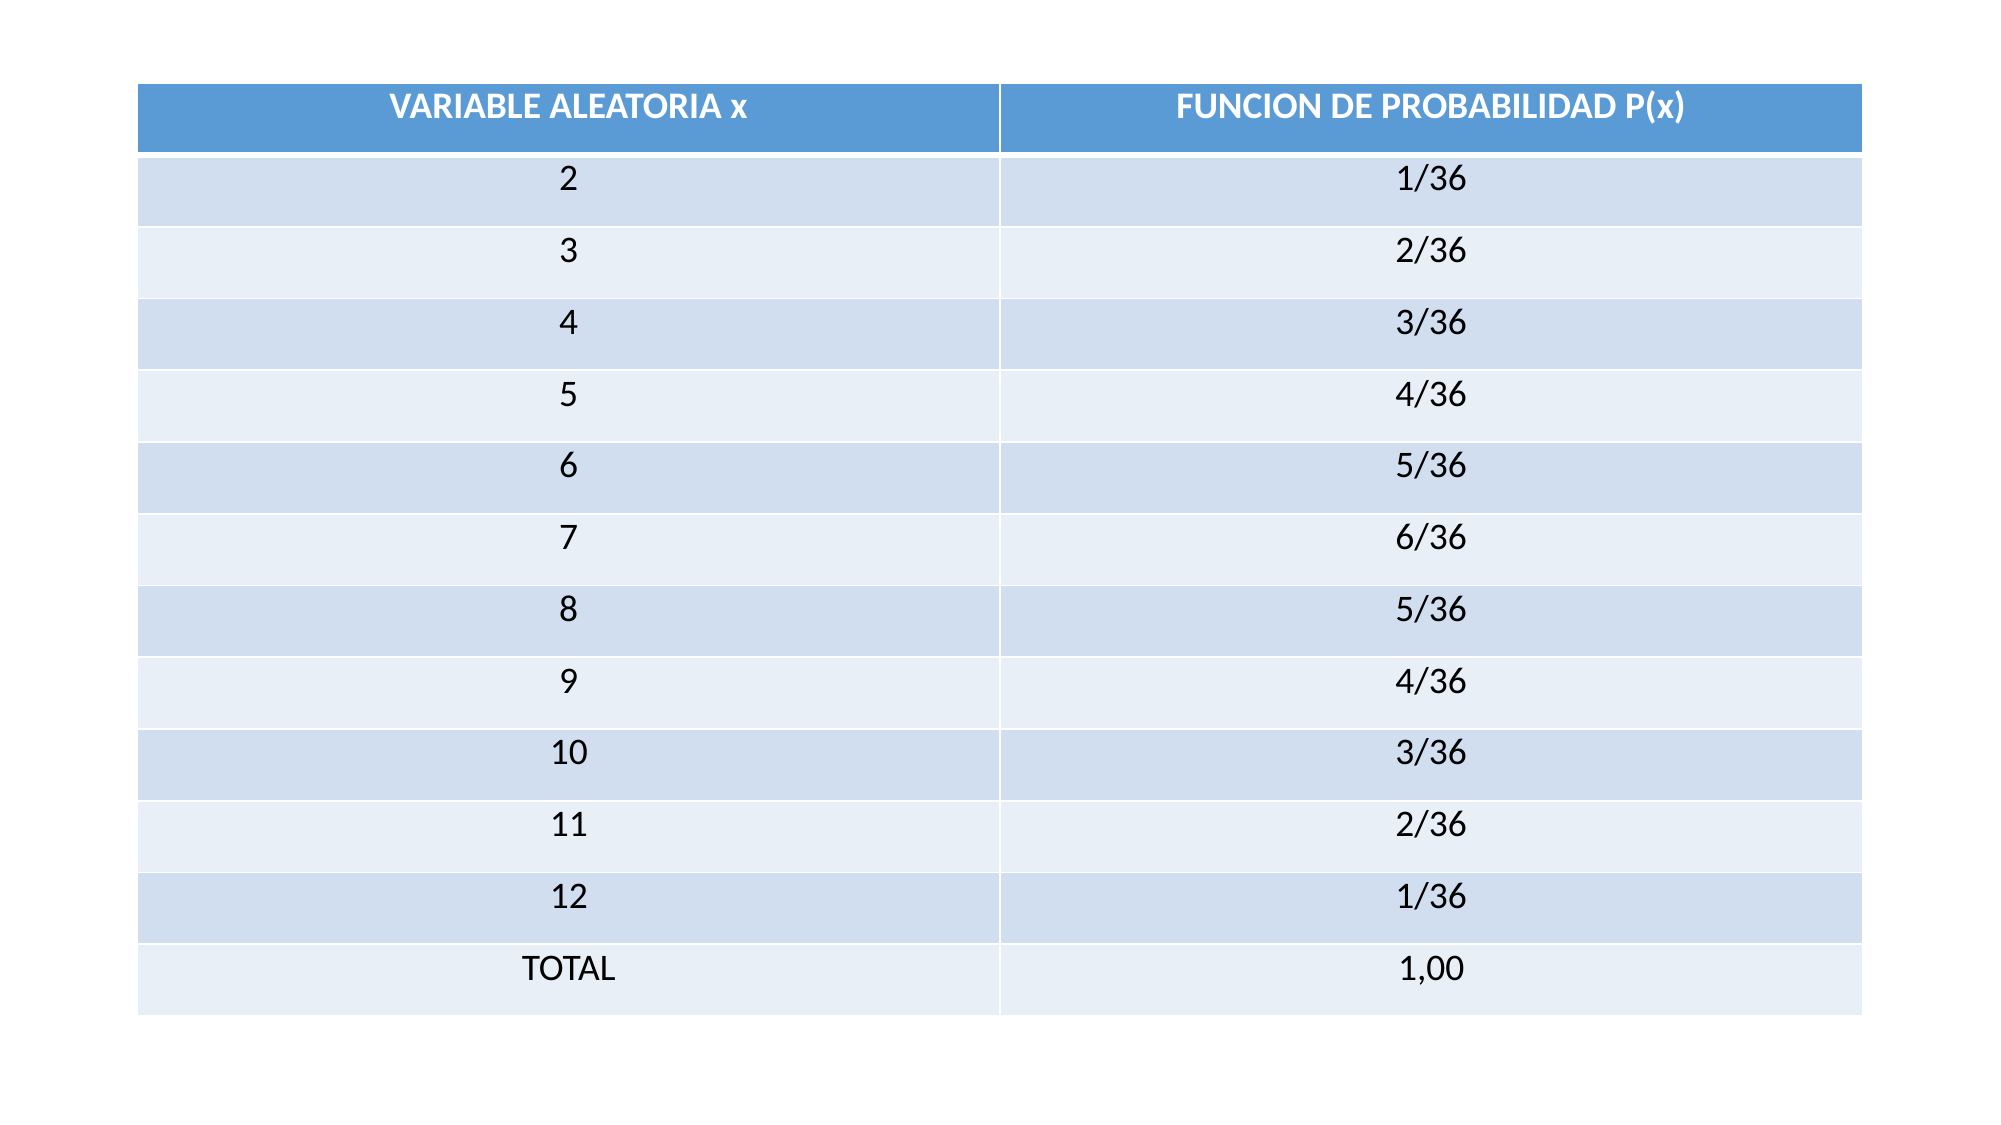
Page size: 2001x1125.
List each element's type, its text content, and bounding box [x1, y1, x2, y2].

table_cell 4/36 [1001, 371, 1862, 441]
table_cell TOTAL [138, 945, 999, 1015]
table_cell 2/36 [1001, 802, 1862, 872]
table_cell 8 [138, 586, 999, 656]
table_cell 12 [138, 873, 999, 943]
table_cell 4/36 [1001, 658, 1862, 728]
table_cell 11 [138, 802, 999, 872]
table_cell 7 [138, 515, 999, 585]
table_cell 3/36 [1001, 299, 1862, 369]
table_cell 6 [138, 443, 999, 513]
table_cell 5/36 [1001, 443, 1862, 513]
table_cell 10 [138, 730, 999, 800]
table_cell 2 [138, 158, 999, 226]
table_cell 5/36 [1001, 586, 1862, 656]
table_cell 4 [138, 299, 999, 369]
table_cell 5 [138, 371, 999, 441]
table_cell 6/36 [1001, 515, 1862, 585]
table_cell 9 [138, 658, 999, 728]
table_header FUNCION DE PROBABILIDAD P(x) [1001, 84, 1862, 152]
table_cell 2/36 [1001, 228, 1862, 298]
table_cell 3 [138, 228, 999, 298]
table_cell 1/36 [1001, 158, 1862, 226]
table_cell 1,00 [1001, 945, 1862, 1015]
table_cell 1/36 [1001, 873, 1862, 943]
table_cell 3/36 [1001, 730, 1862, 800]
table_header VARIABLE ALEATORIA x [138, 84, 999, 152]
